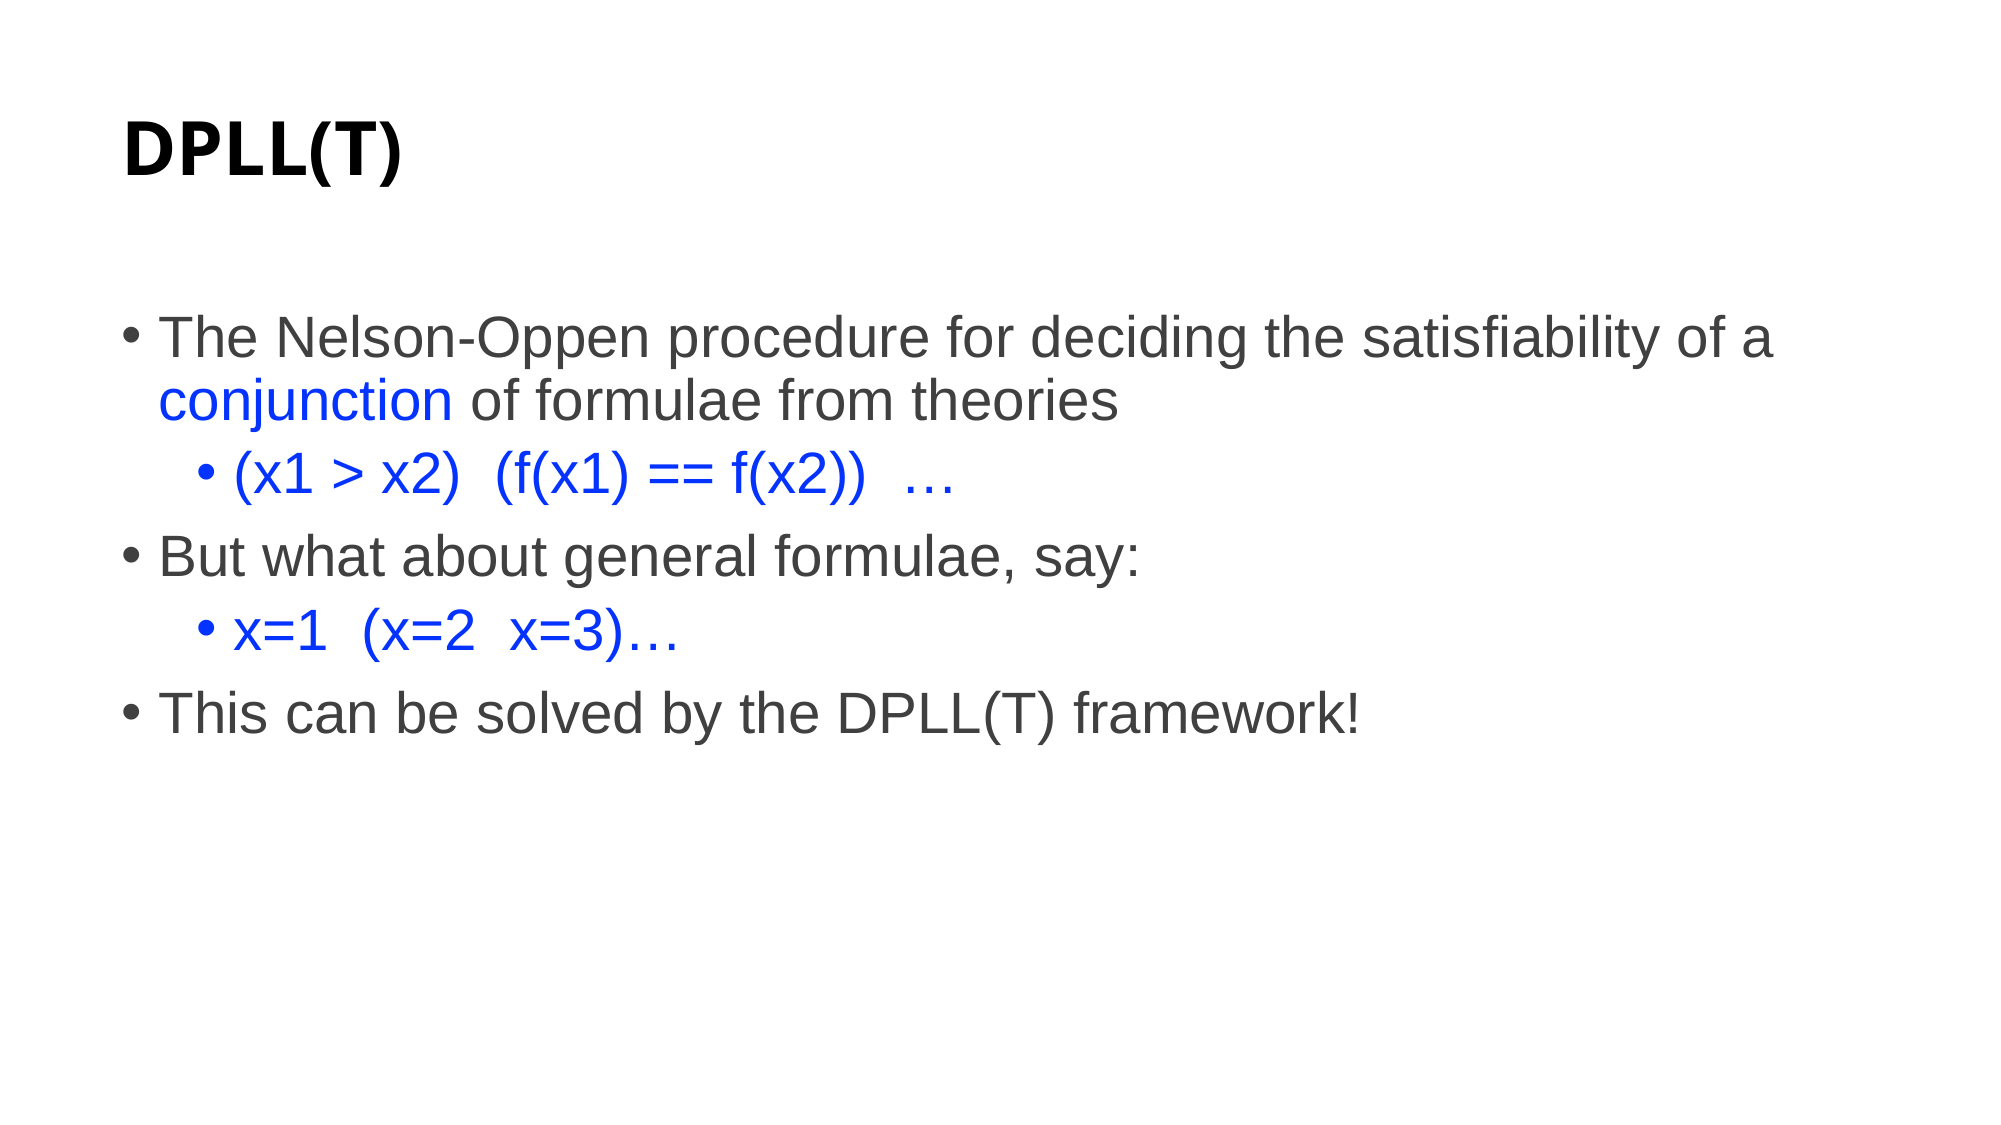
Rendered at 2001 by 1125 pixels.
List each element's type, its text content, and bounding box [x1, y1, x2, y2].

title DPLL(T) [106, 42, 1832, 260]
